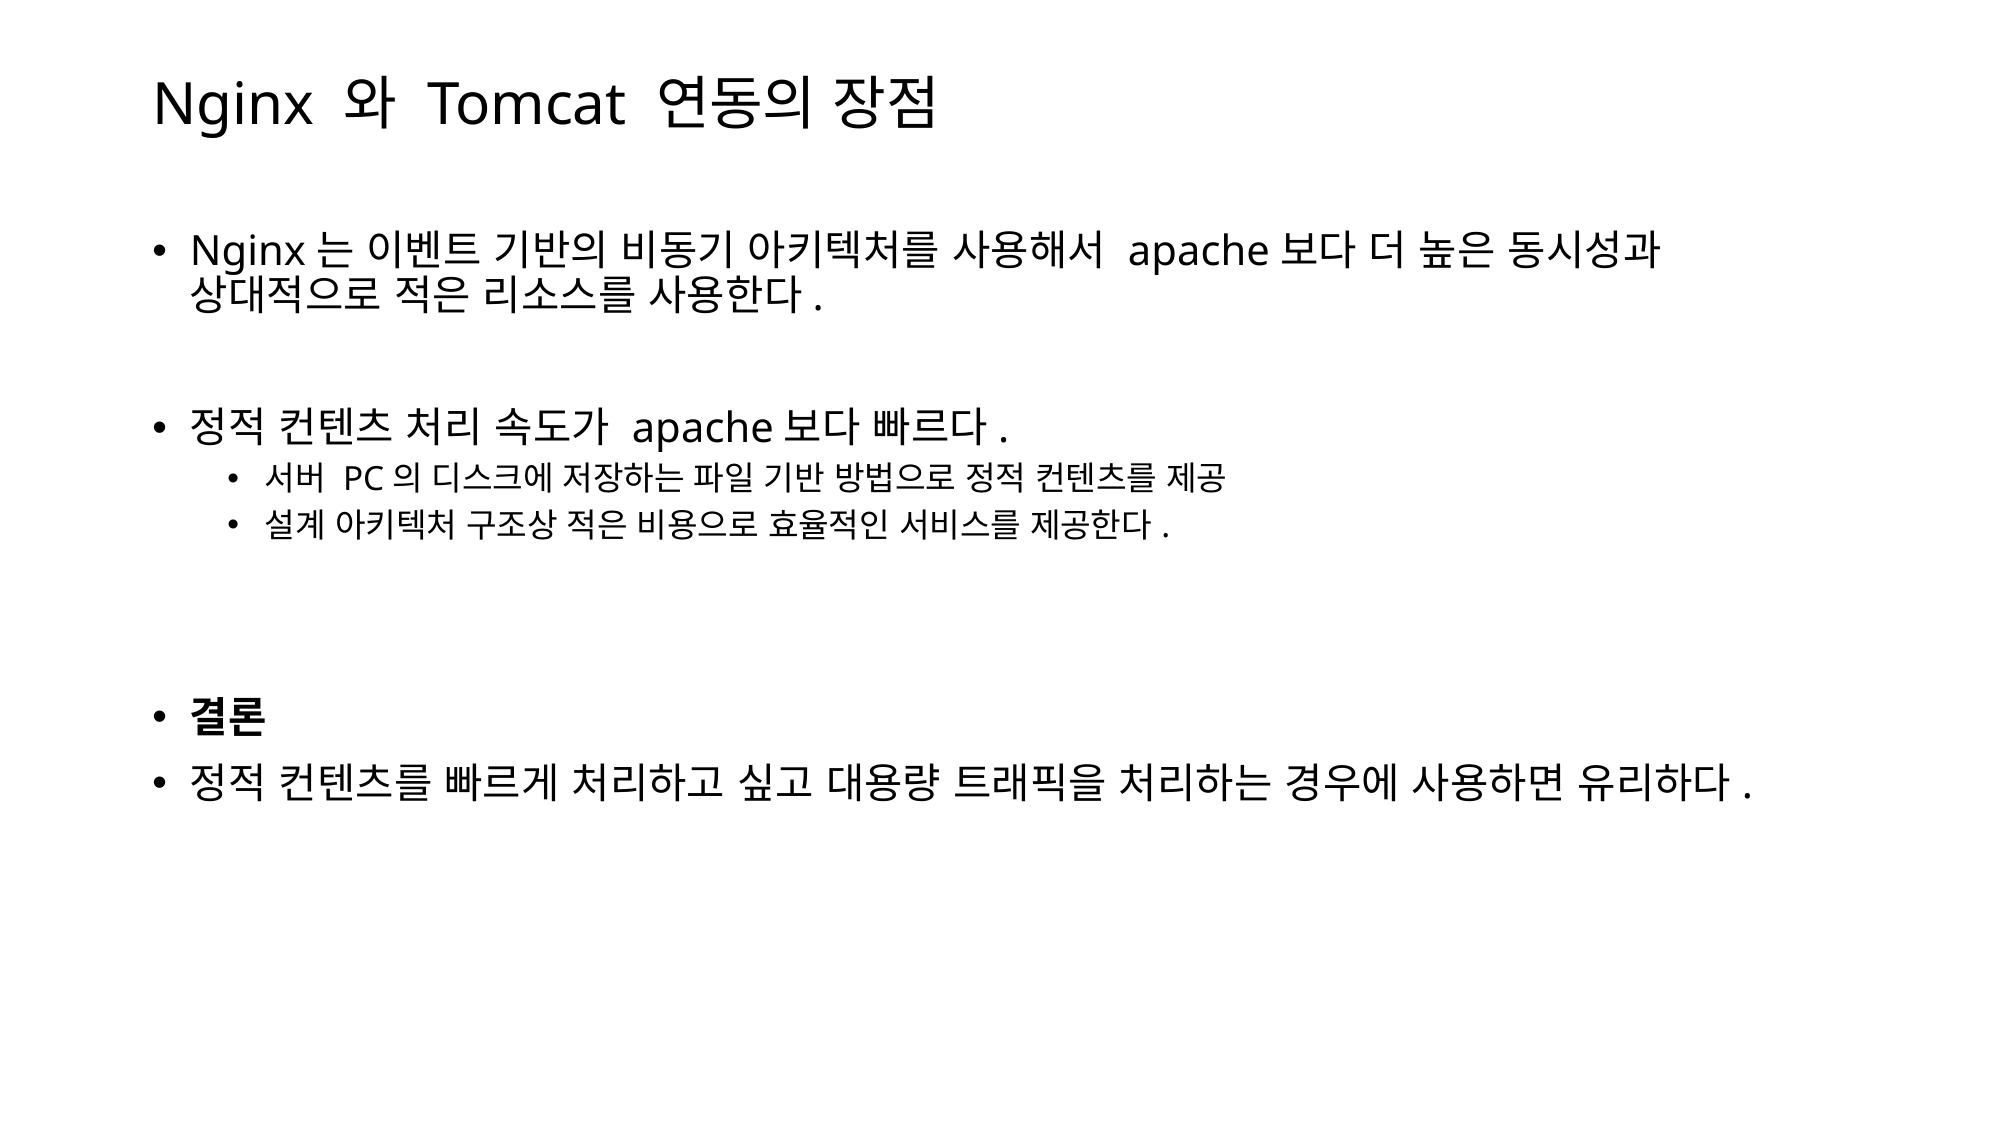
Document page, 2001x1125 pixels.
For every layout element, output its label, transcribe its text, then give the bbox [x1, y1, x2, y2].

list Nginx는 이벤트 기반의 비동기 아키텍처를 사용해서 apache보다 더 높은 동시성과 상대적으로 적은 리소스를 사용한다. 정적 컨텐츠 처리 속도가 apache보다 빠르다. 서버 PC의 디스크에 저장하는 파일 기반 방법으로 정적 컨텐츠를 제공 설계 아키텍처 구조상 적은 비용으로 효율적인 서비스를 제공한다. 결론 정적 컨텐츠를 빠르게 처리하고 싶고 대용량 트래픽을 처리하는 경우에 사용하면 유리하다. [137, 151, 1863, 1014]
title Nginx 와 Tomcat 연동의 장점 [137, 59, 1863, 151]
